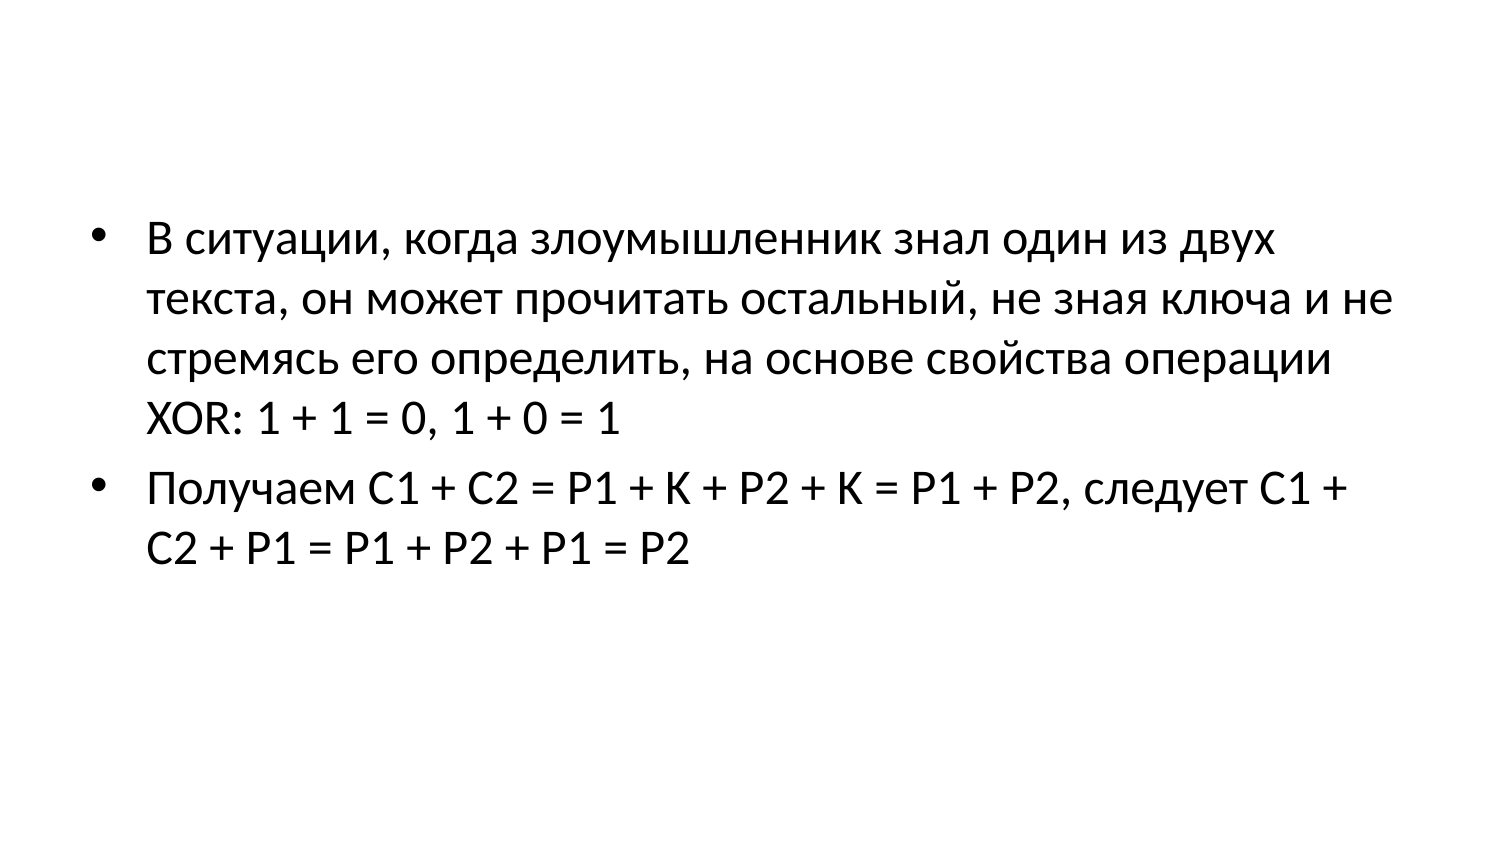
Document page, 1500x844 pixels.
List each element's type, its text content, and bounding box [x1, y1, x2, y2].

list В ситуации, когда злоумышленник знал один из двух текста, он может прочитать остальный, не зная ключа и не стремясь его определить, на основе свойства операции XOR: 1 + 1 = 0, 1 + 0 = 1 Получаем С1 + С2 = P1 + K + P2 + K = P1 + P2, следует C1 + C2 + P1 = P1 + P2 + P1 = P2 [75, 196, 1425, 754]
